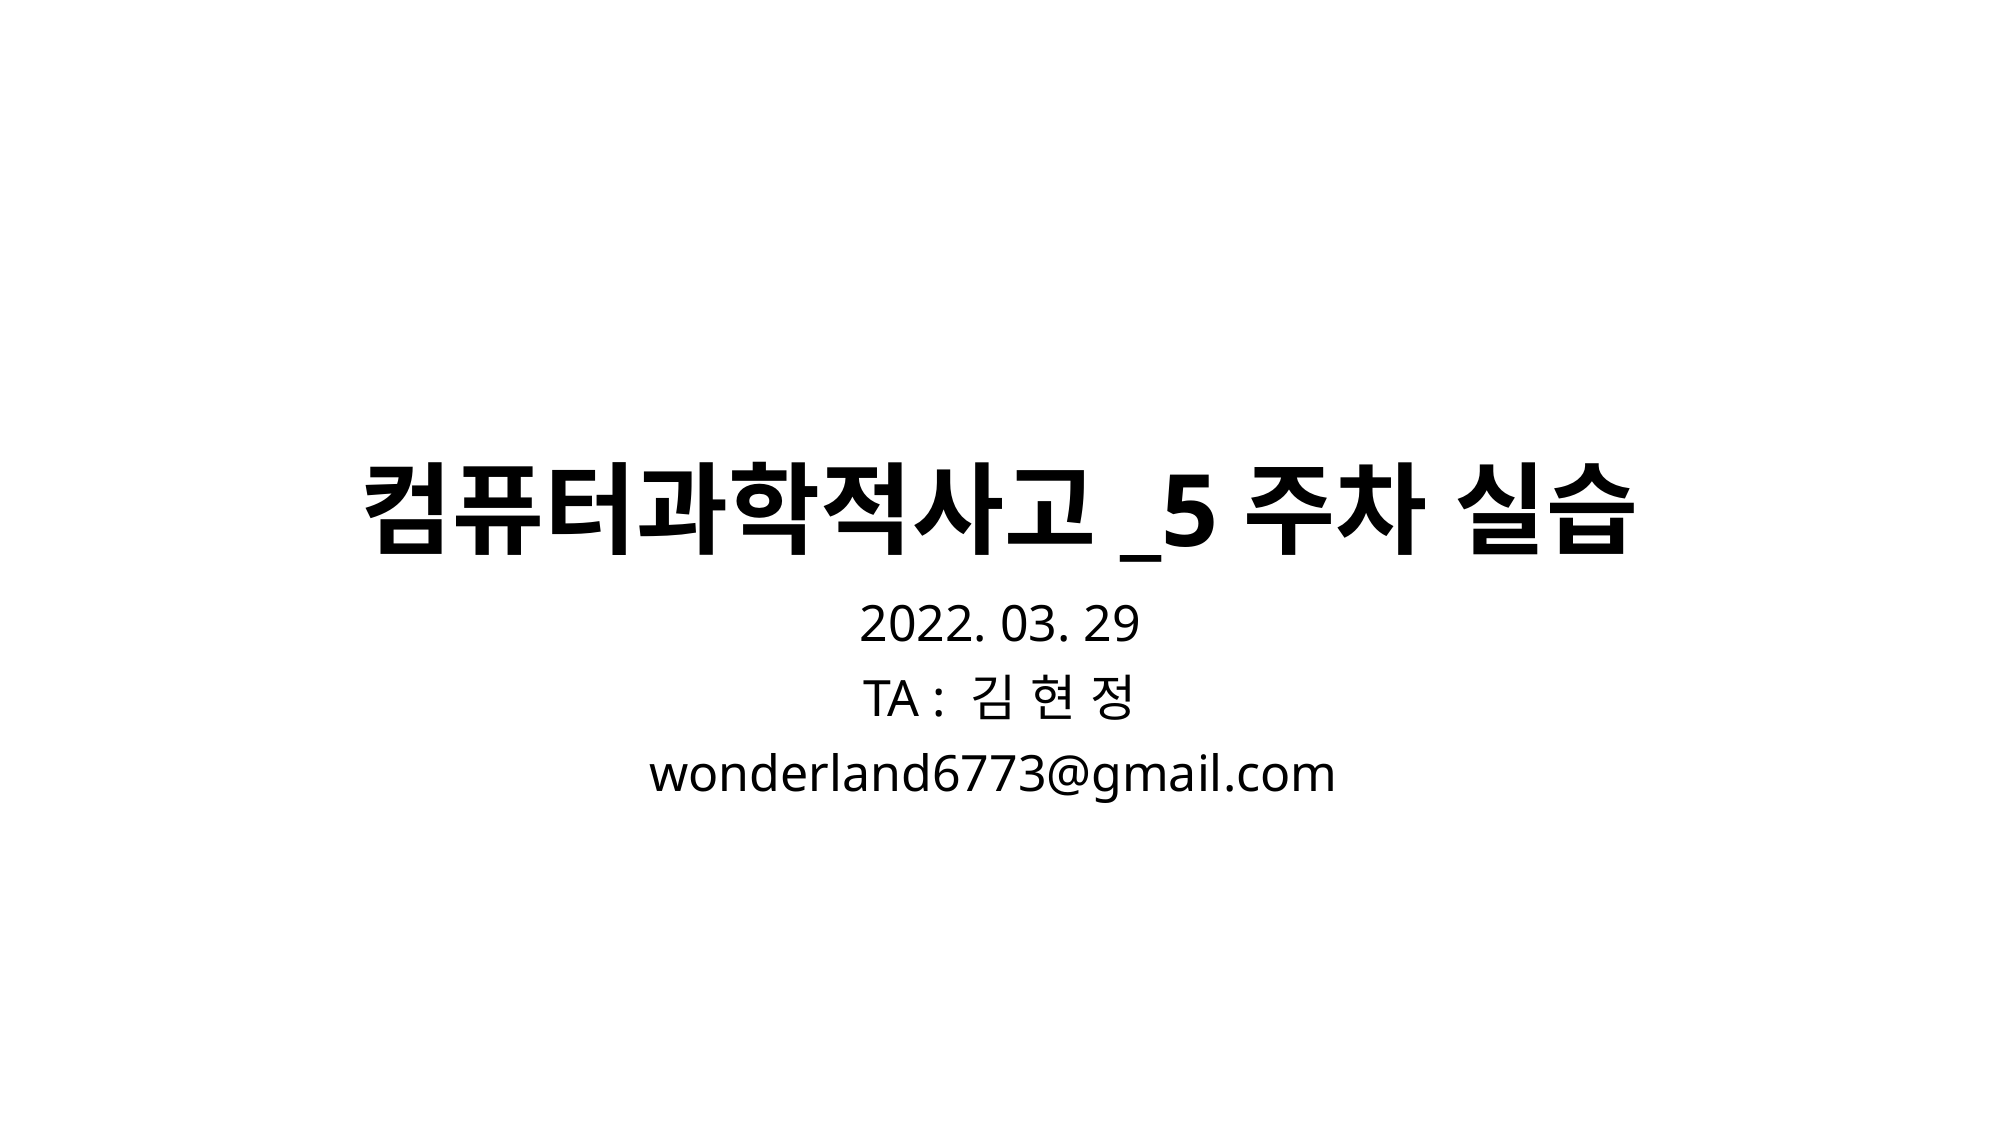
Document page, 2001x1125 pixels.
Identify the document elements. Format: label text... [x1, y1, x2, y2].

title 컴퓨터과학적사고_5주차 실습 [249, 184, 1750, 576]
subtitle 2022. 03. 29 TA : 김 현 정 wonderland6773@gmail.com [249, 590, 1750, 863]
